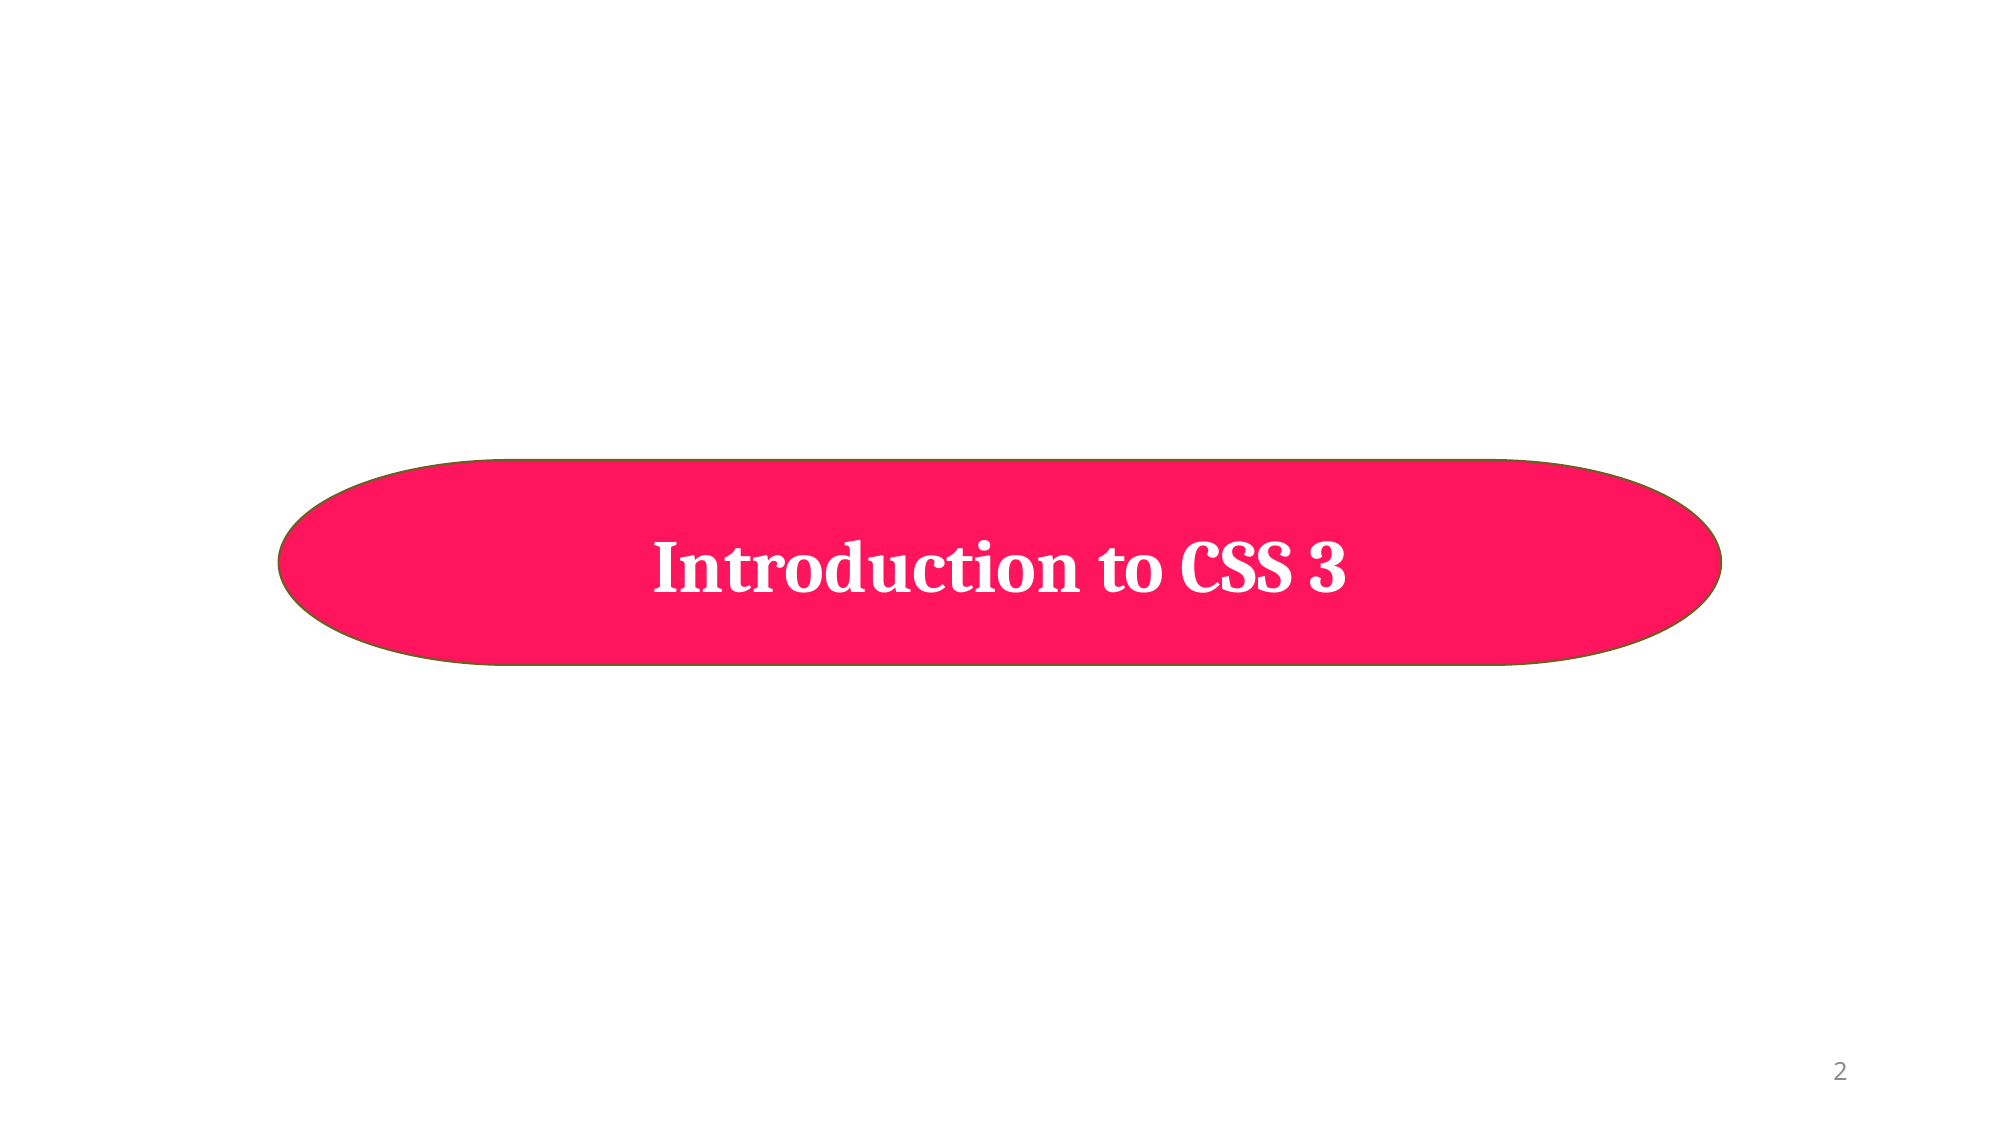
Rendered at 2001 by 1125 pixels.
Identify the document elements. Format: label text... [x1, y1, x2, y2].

slide_number 2 [1412, 1042, 1863, 1103]
text_box Introduction to CSS 3 [277, 458, 1723, 666]
